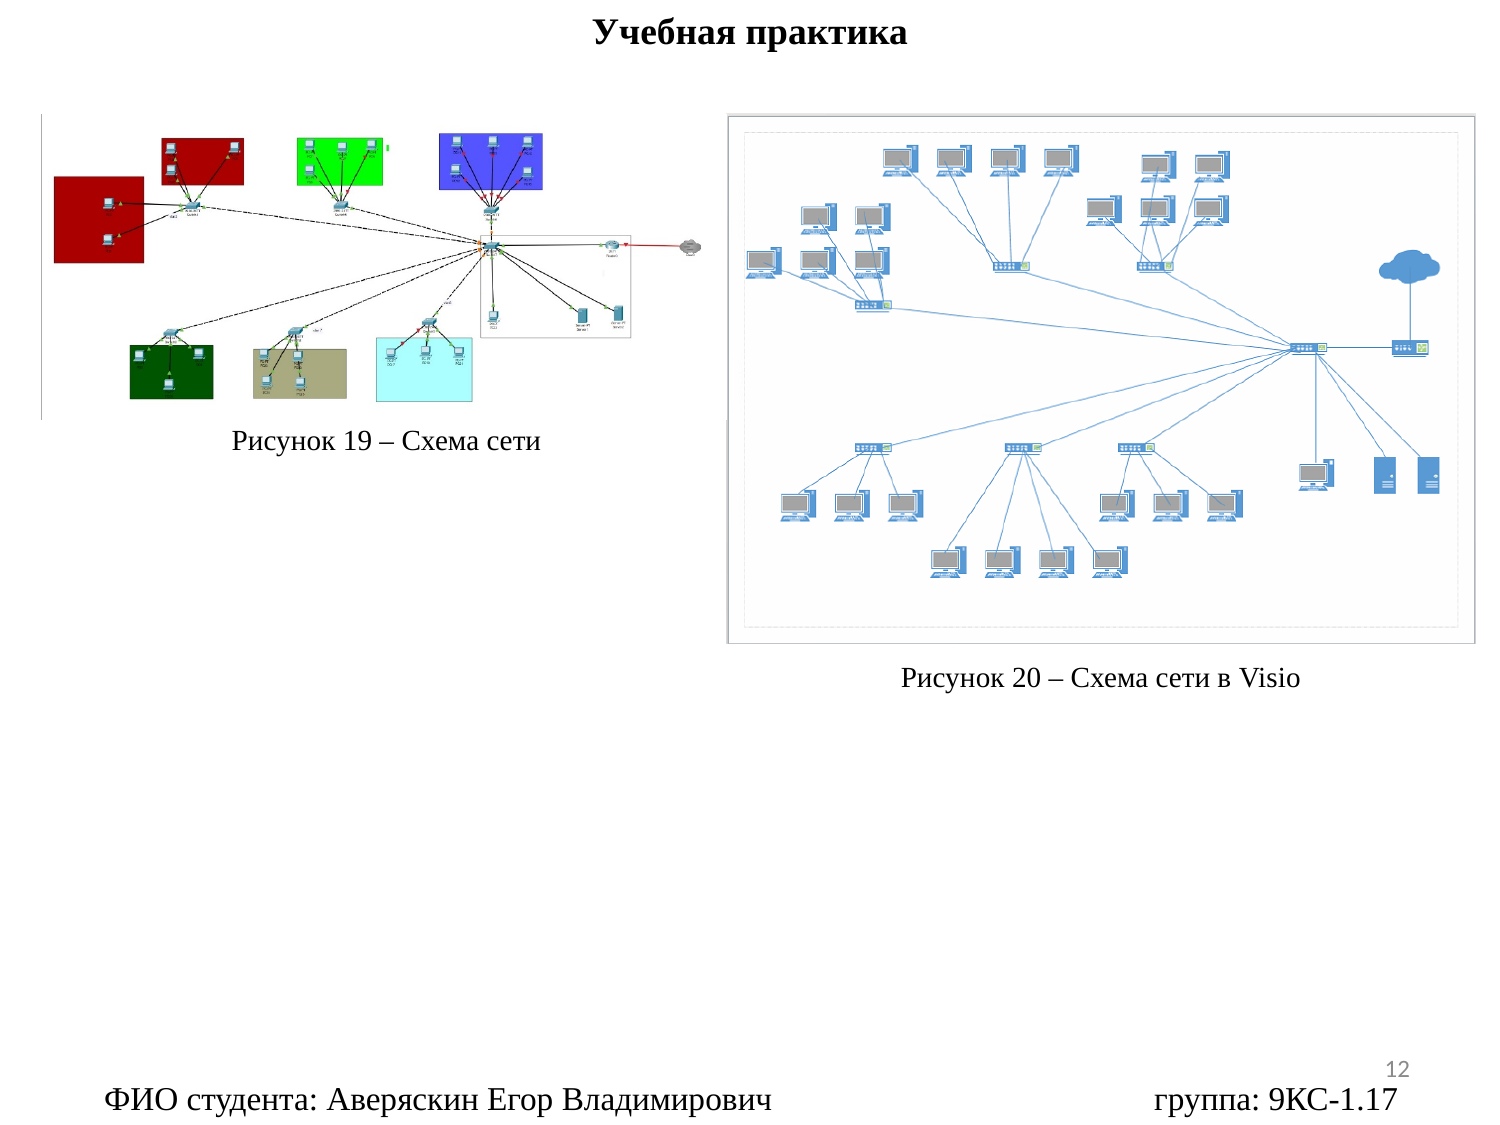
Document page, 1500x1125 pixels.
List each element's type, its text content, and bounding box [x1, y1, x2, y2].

picture [41, 113, 1476, 644]
slide_number 12 [1074, 1037, 1425, 1069]
text_box Учебная практика [0, 0, 1500, 60]
text_box Рисунок 20 – Схема сети в Visio [886, 651, 1316, 701]
text_box ФИО студента: Аверяскин Егор Владимирович группа: 9КС-1.17 [75, 1069, 1428, 1125]
text_box Рисунок 19 – Схема сети [216, 429, 557, 464]
